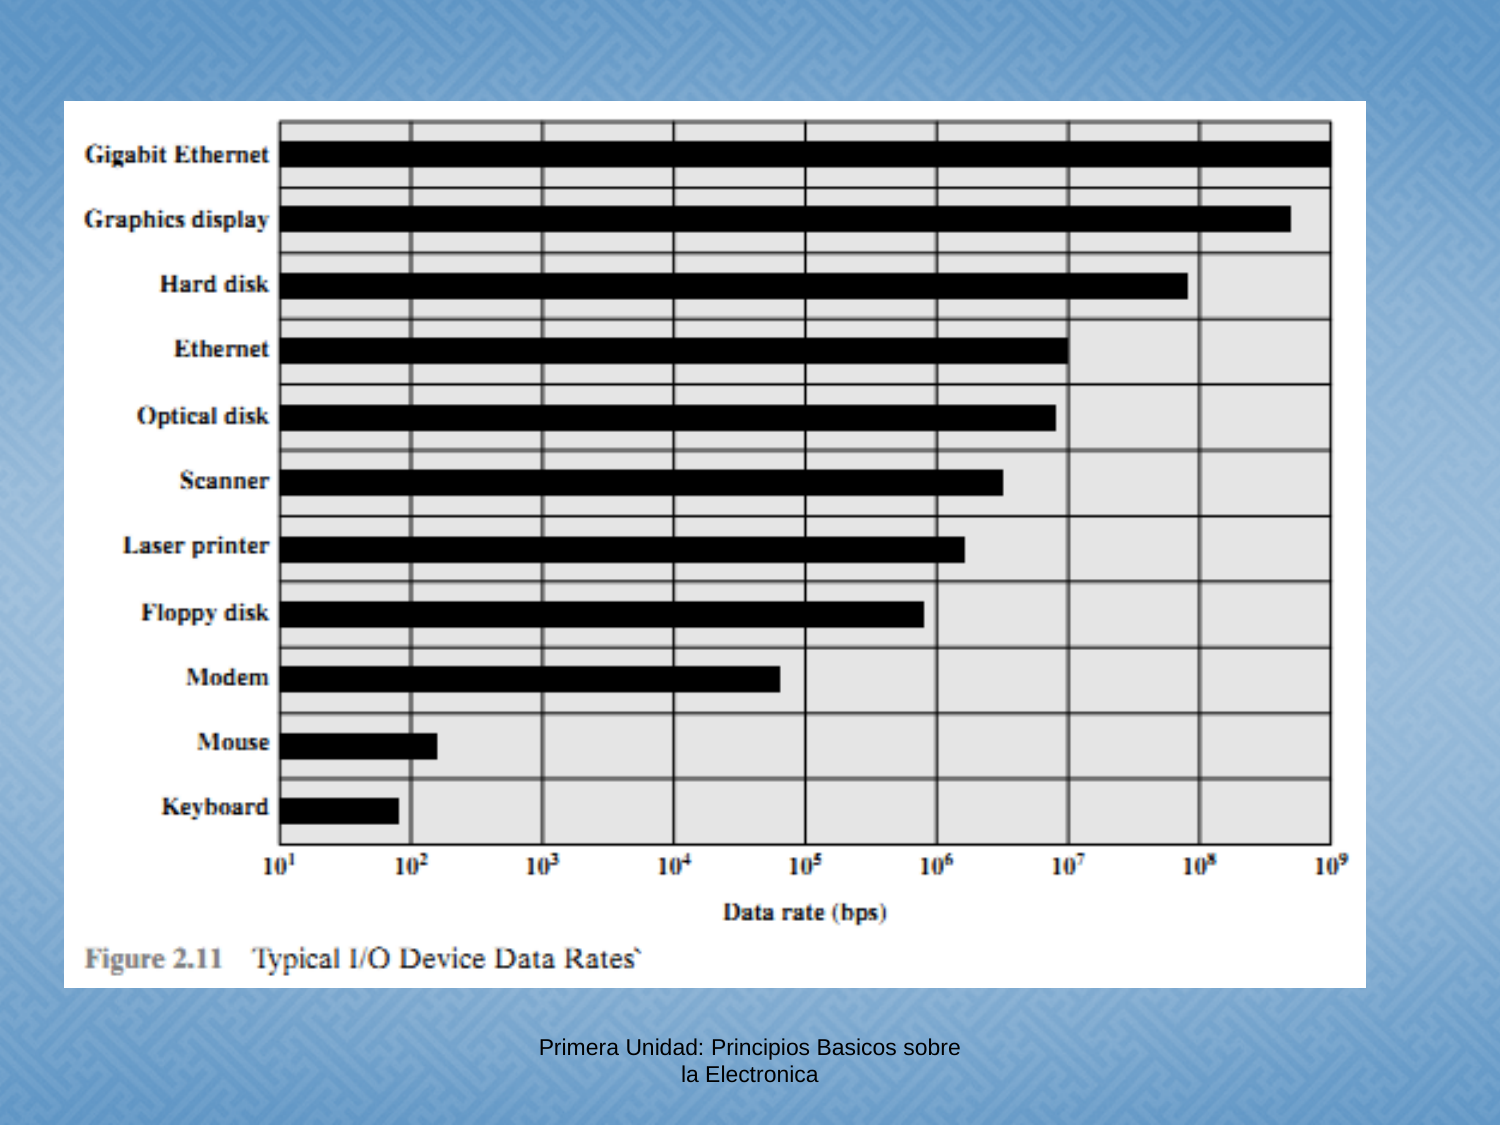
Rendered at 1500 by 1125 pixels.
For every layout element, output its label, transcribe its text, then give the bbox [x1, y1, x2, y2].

footer Primera Unidad: Principios Basicos sobre la Electronica [512, 1024, 988, 1103]
picture [64, 101, 1366, 989]
